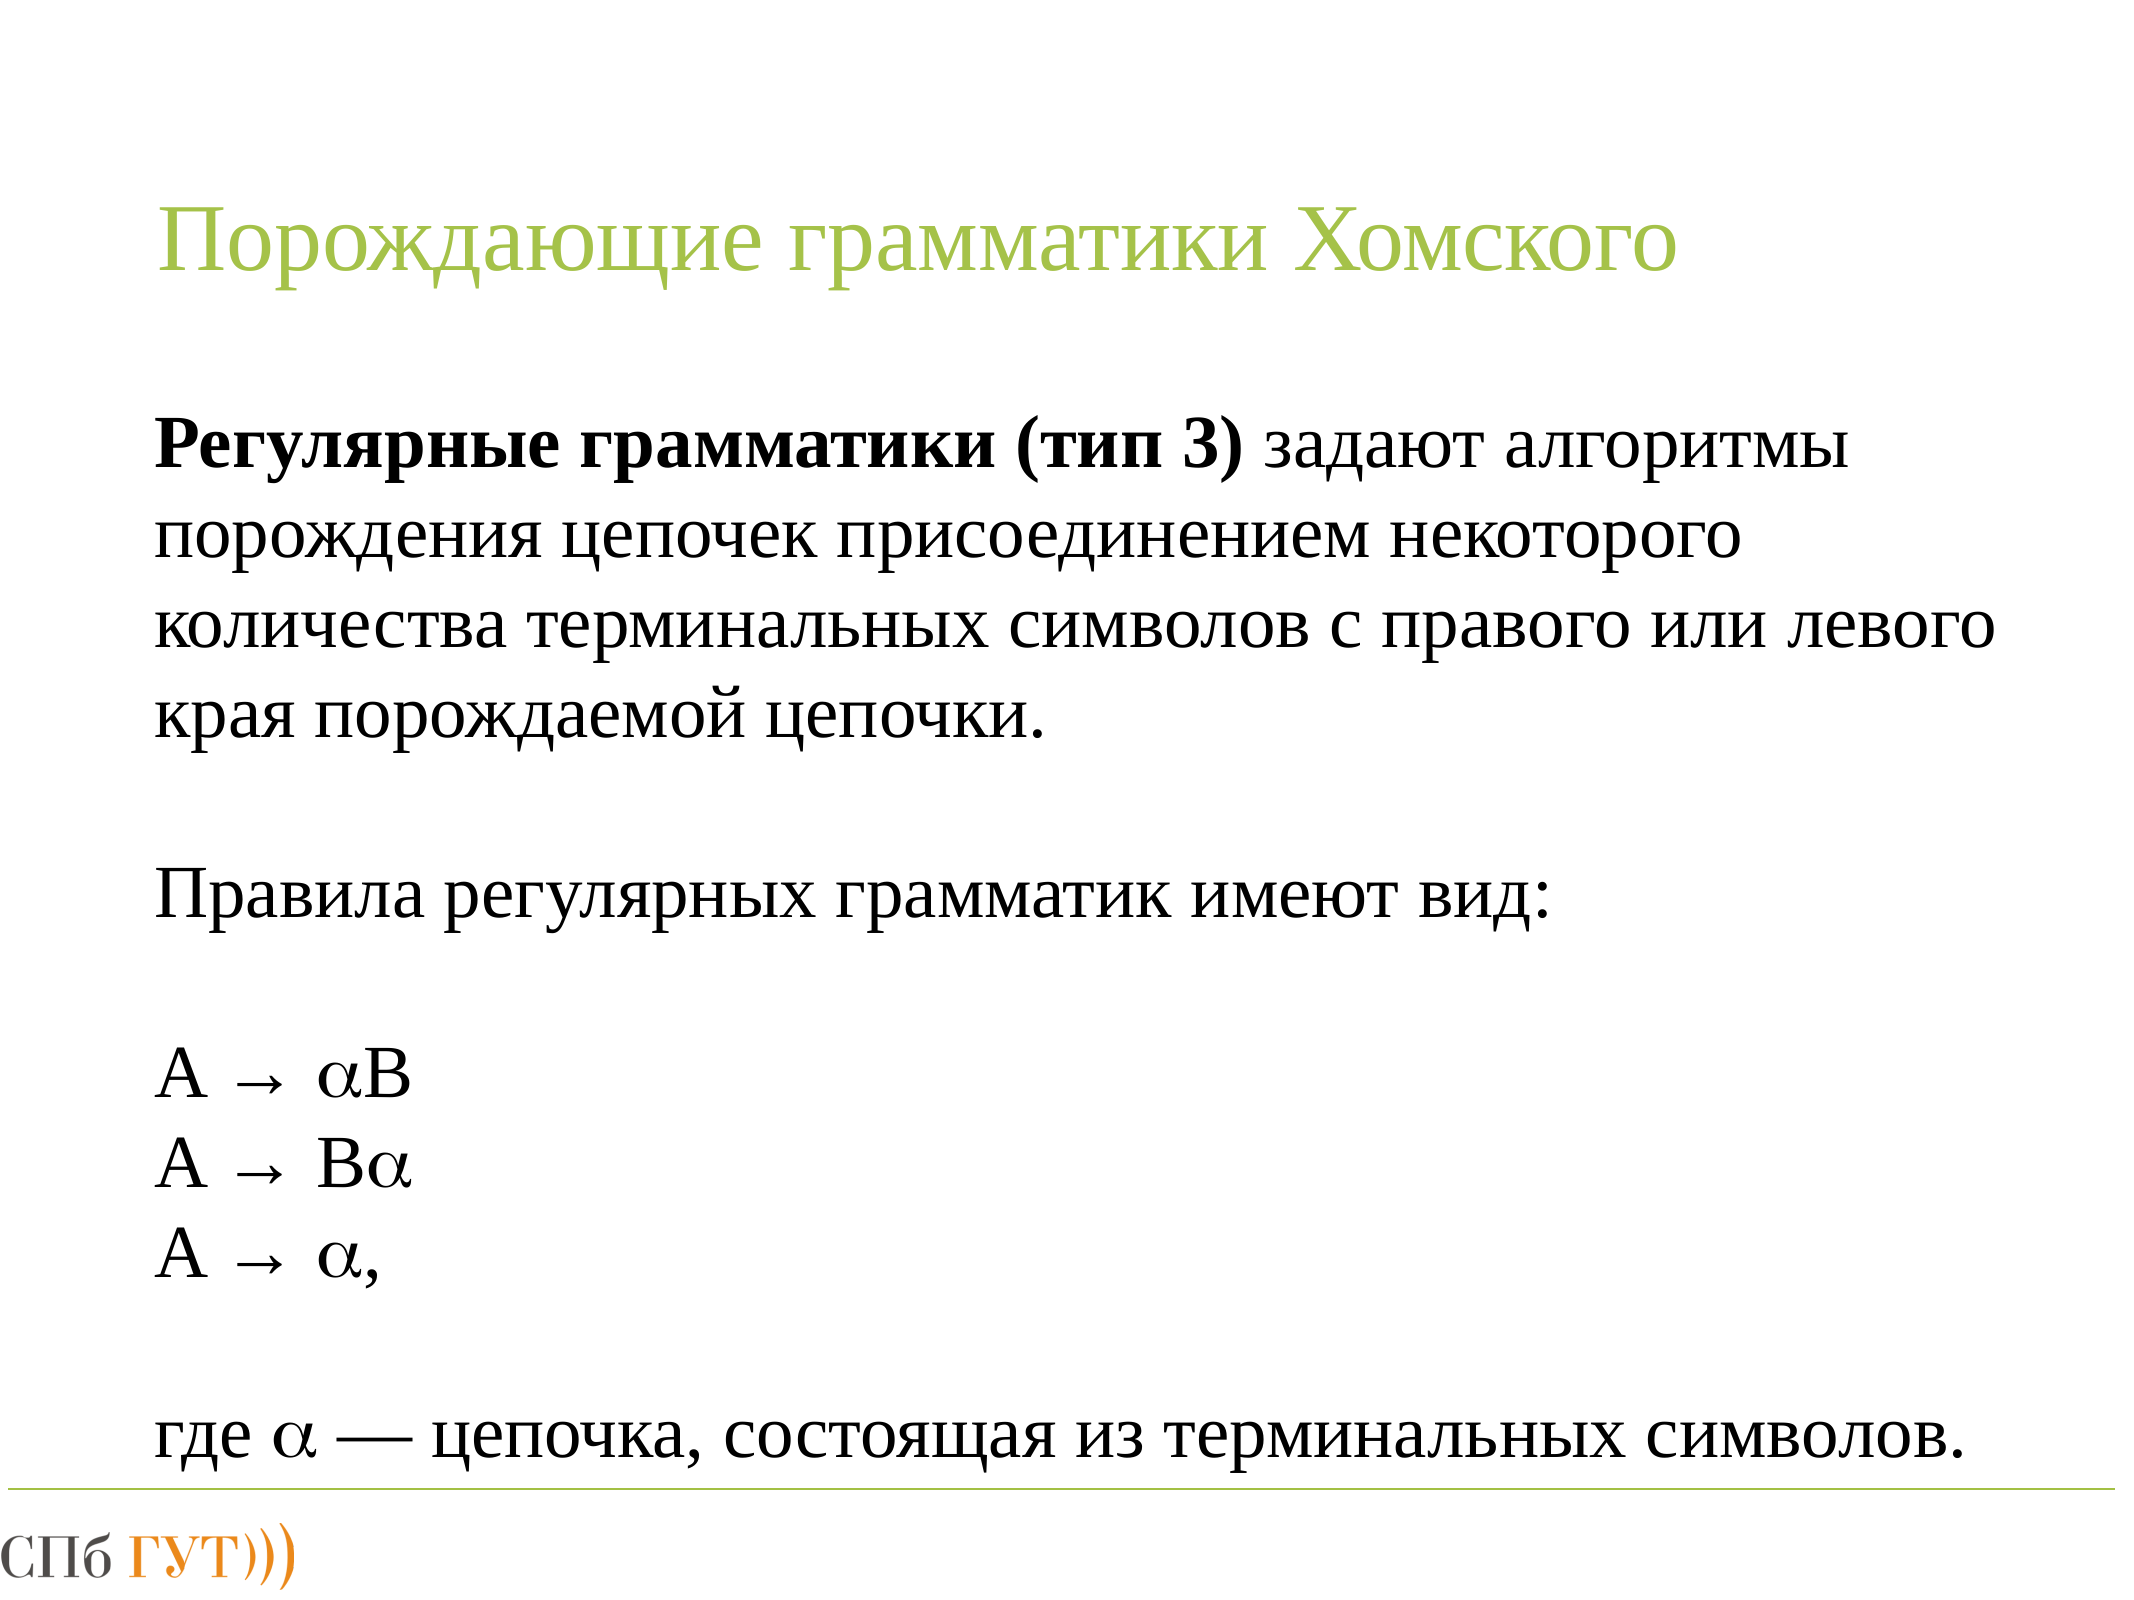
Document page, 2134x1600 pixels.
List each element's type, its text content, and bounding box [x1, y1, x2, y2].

picture [1, 1522, 295, 1590]
list Регулярные грамматики (тип 3) задают алгоритмы порождения цепочек присоединением некоторого количества терминальных символов с правого или левого края порождаемой цепочки. Правила регулярных грамматик имеют вид: A → B A → B A → , где  — цепочка, состоящая из терминальных символов. [142, 381, 2024, 1557]
title Порождающие грамматики Хомского [146, 84, 1988, 381]
